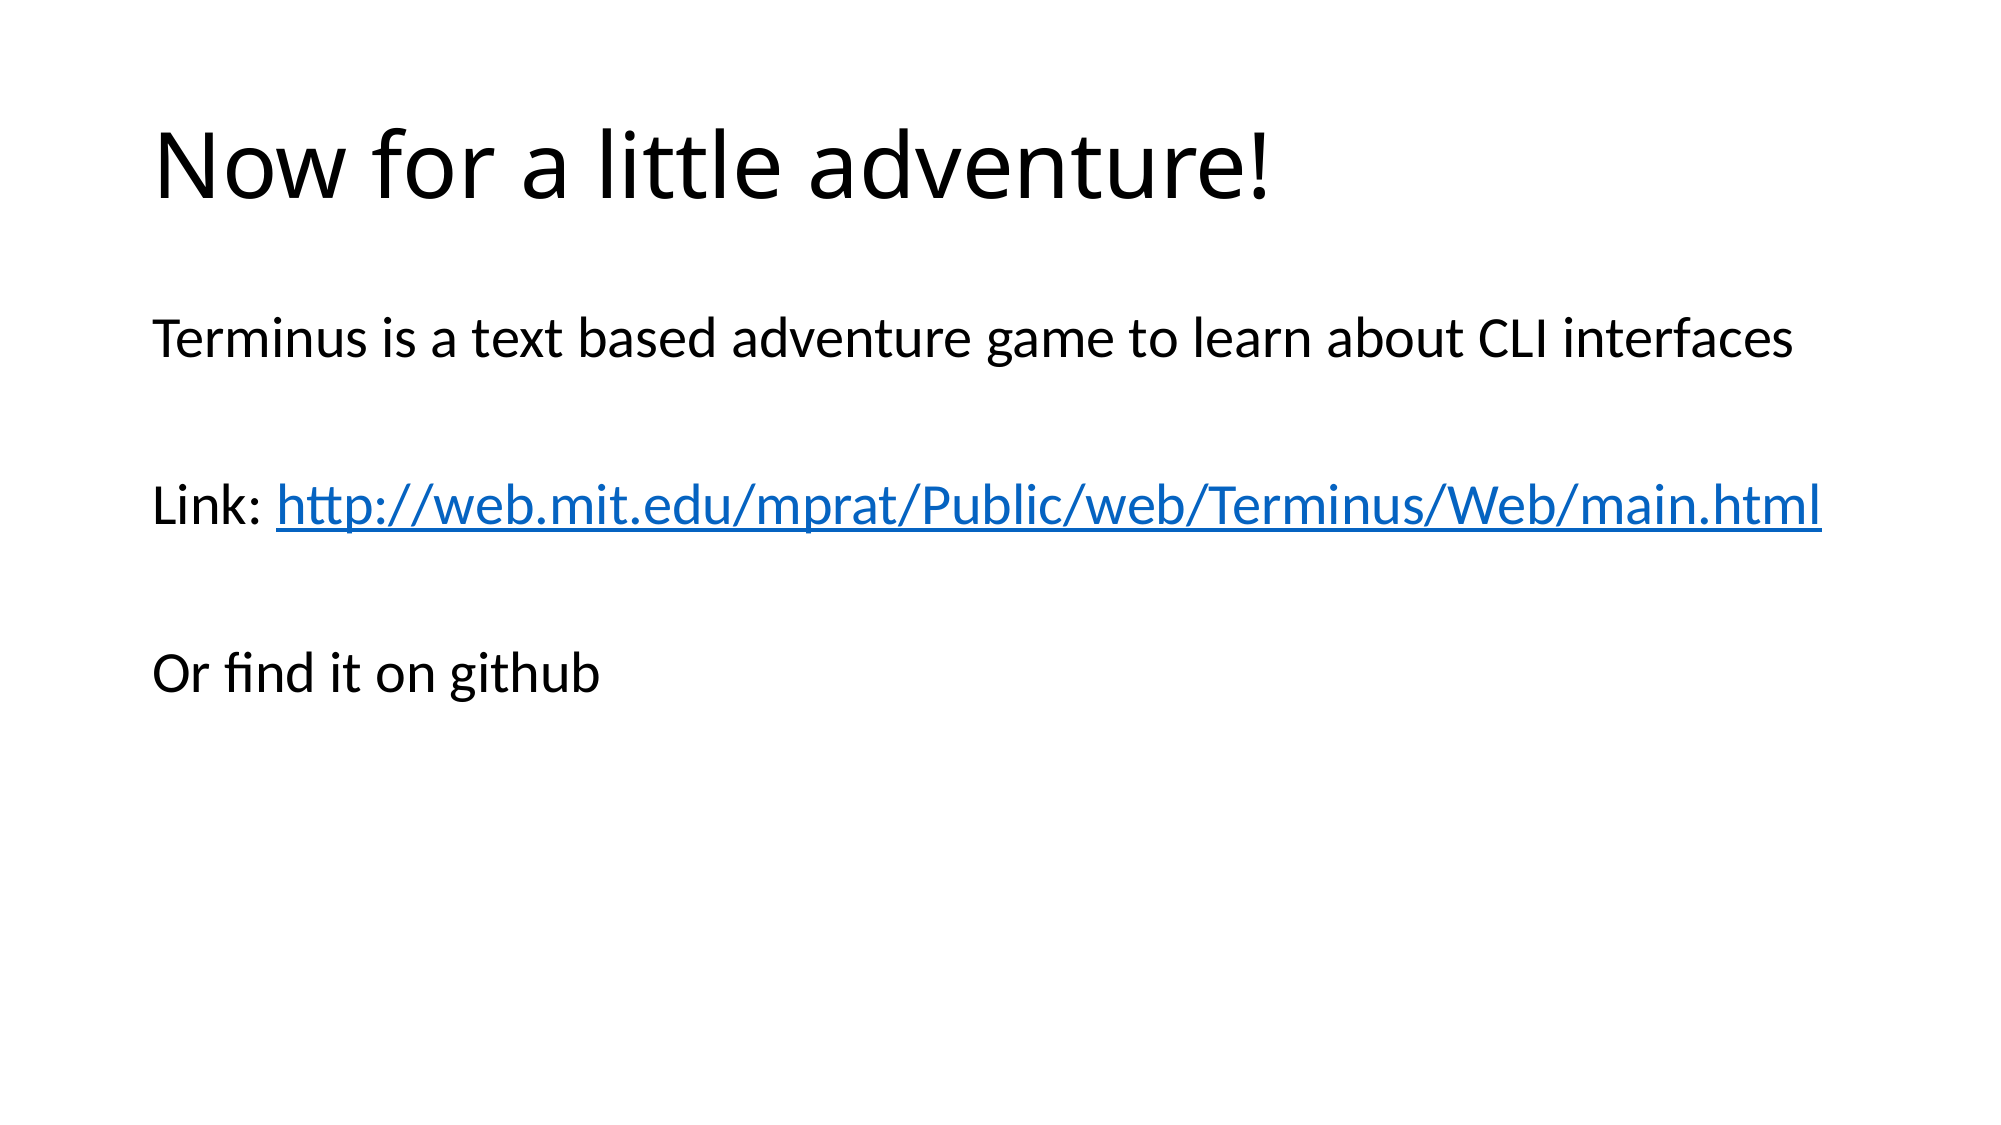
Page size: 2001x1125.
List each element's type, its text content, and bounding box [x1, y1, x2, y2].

title Now for a little adventure! [137, 59, 1863, 278]
list Terminus is a text based adventure game to learn about CLI interfaces Link: http://web.mit.edu/mprat/Public/web/Terminus/Web/main.html Or find it on github [137, 299, 1863, 1014]
